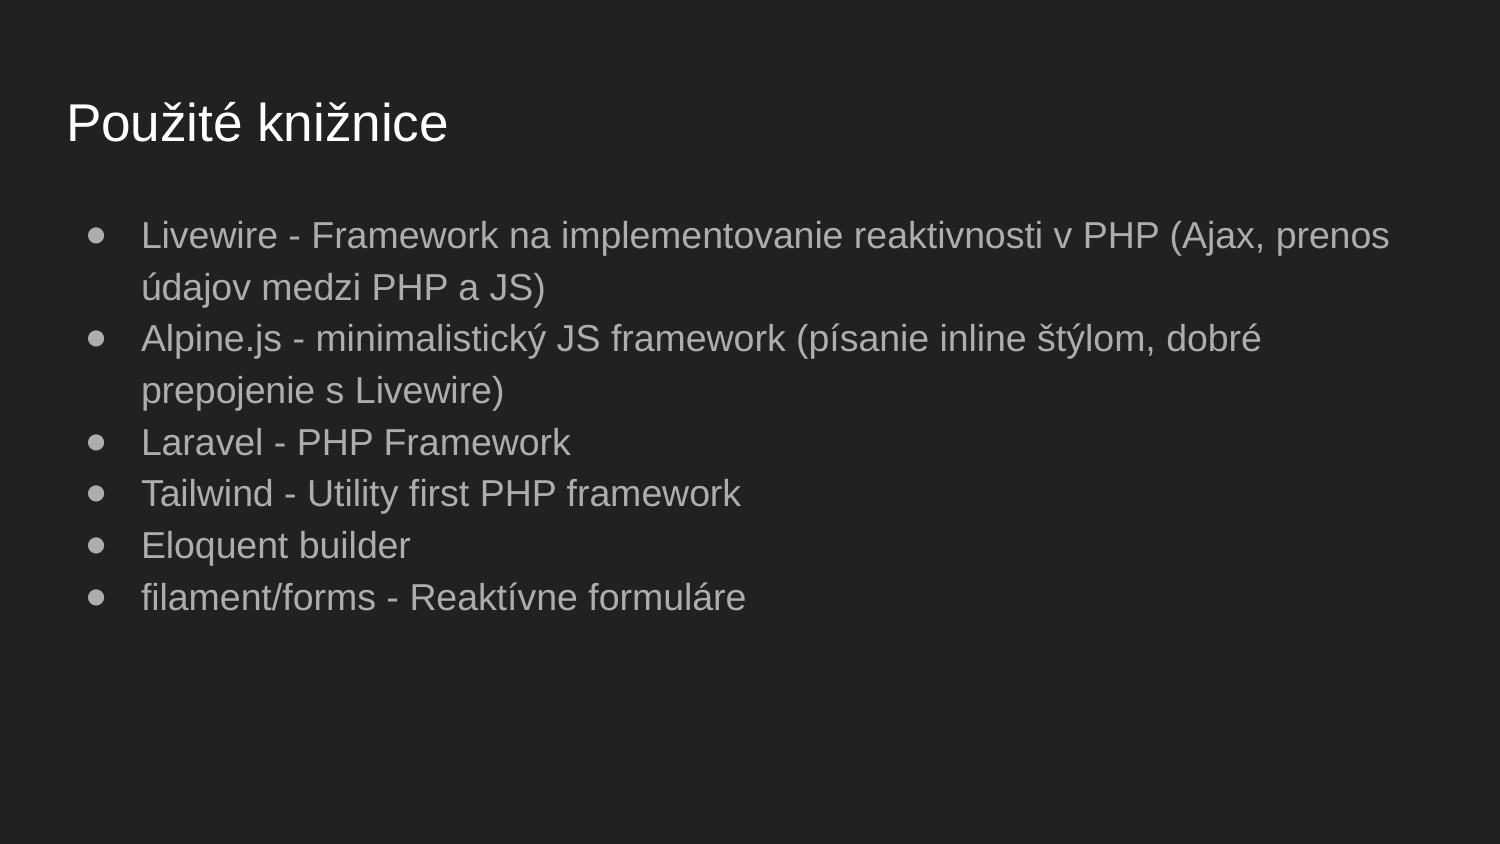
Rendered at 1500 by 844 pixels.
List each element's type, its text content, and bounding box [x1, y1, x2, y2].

list Livewire - Framework na implementovanie reaktivnosti v PHP (Ajax, prenos údajov medzi PHP a JS) Alpine.js - minimalistický JS framework (písanie inline štýlom, dobré prepojenie s Livewire) Laravel - PHP Framework Tailwind - Utility first PHP framework Eloquent builder filament/forms - Reaktívne formuláre [51, 189, 1449, 750]
title Použité knižnice [51, 72, 1449, 167]
